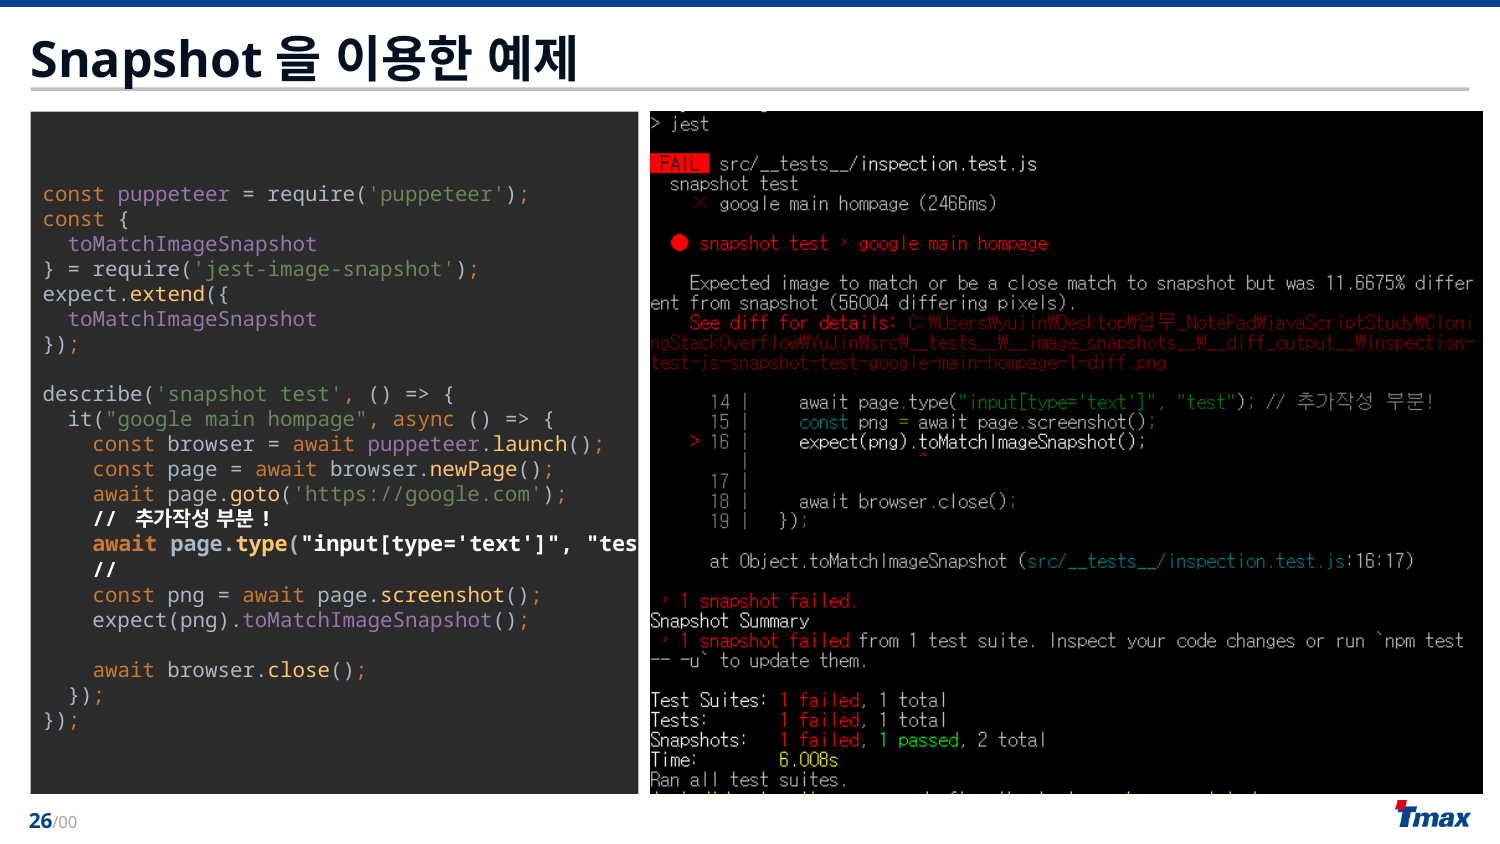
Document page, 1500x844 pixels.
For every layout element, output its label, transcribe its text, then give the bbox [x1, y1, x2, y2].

title Snapshot을 이용한 예제 [30, 12, 1470, 81]
picture [1395, 800, 1471, 827]
picture [650, 111, 1484, 795]
text_box const puppeteer = require('puppeteer'); const { toMatchImageSnapshot } = require('jest-image-snapshot'); expect.extend({ toMatchImageSnapshot }); describe('snapshot test', () => { it("google main hompage", async () => { const browser = await puppeteer.launch(); const page = await browser.newPage(); await page.goto('https://google.com'); // 추가작성 부분! await page.type("input[type='text']", "test"); // const png = await page.screenshot(); expect(png).toMatchImageSnapshot(); await browser.close(); }); }); [30, 111, 639, 794]
